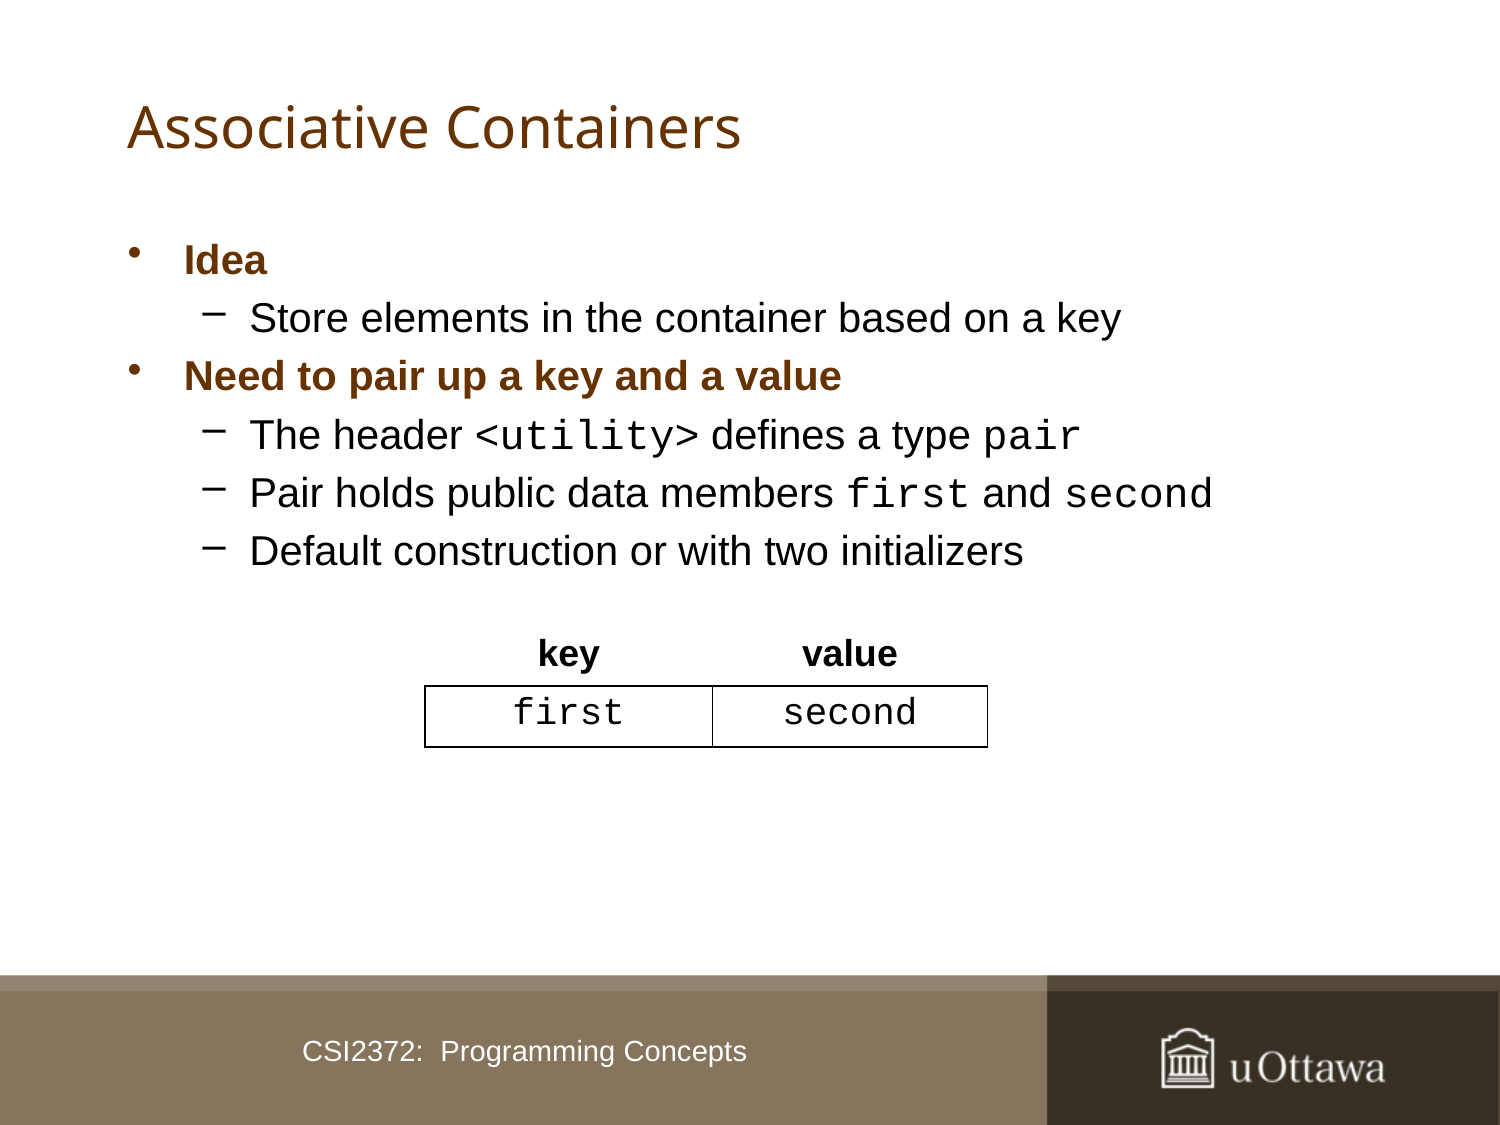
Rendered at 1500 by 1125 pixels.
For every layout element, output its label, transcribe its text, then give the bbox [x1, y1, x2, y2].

title Associative Containers [112, 62, 1388, 188]
table_header value [713, 625, 987, 685]
table_cell second [713, 687, 987, 746]
table_header key [425, 625, 713, 685]
picture [0, 0, 1500, 1125]
footer CSI2372: Programming Concepts [49, 1024, 1001, 1076]
table_cell first [426, 687, 712, 746]
list Idea Store elements in the container based on a key Need to pair up a key and a value The header <utility> defines a type pair Pair holds public data members first and second Default construction or with two initializers [112, 224, 1388, 925]
